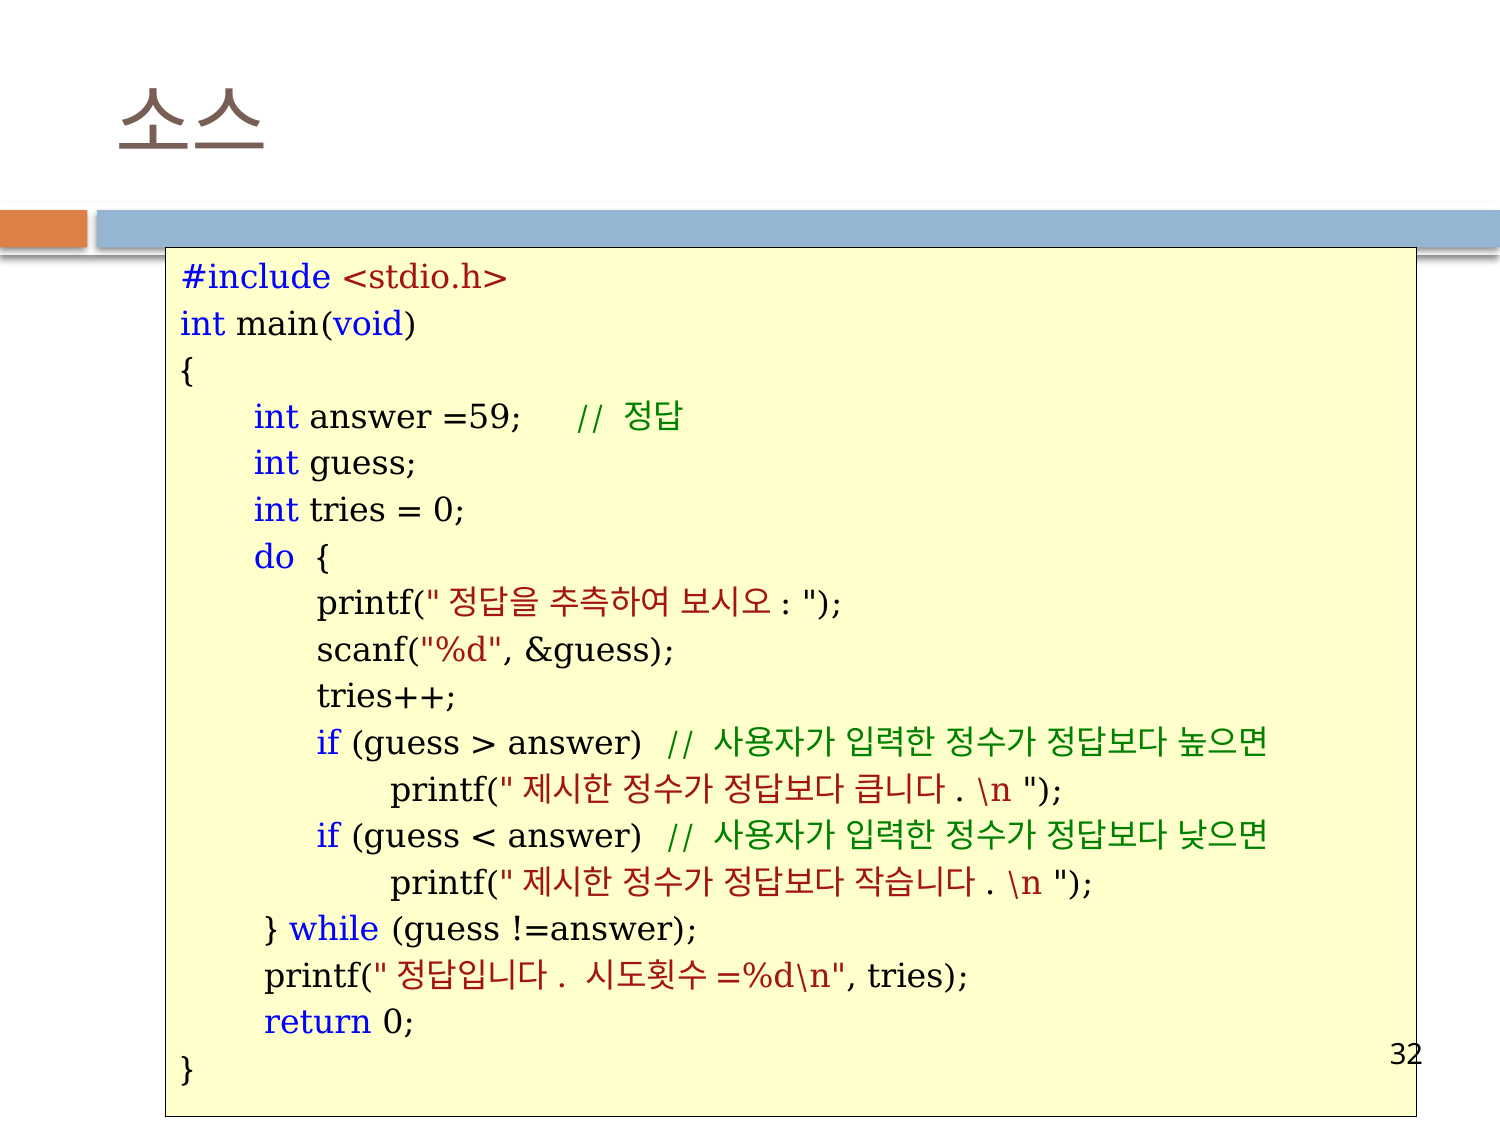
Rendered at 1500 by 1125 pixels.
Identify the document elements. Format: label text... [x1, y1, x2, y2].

title 소스 [100, 37, 1438, 200]
text_box #include <stdio.h> int main(void) { int answer =59; // 정답 int guess; int tries = 0; do { printf("정답을 추측하여 보시오: "); scanf("%d", &guess); tries++; if (guess > answer) // 사용자가 입력한 정수가 정답보다 높으면 printf("제시한 정수가 정답보다 큽니다. \n "); if (guess < answer) // 사용자가 입력한 정수가 정답보다 낮으면 printf("제시한 정수가 정답보다 작습니다. \n "); } while (guess !=answer); printf("정답입니다. 시도횟수=%d\n", tries); return 0; } [165, 247, 1417, 1117]
slide_number 32 [1021, 1024, 1438, 1085]
